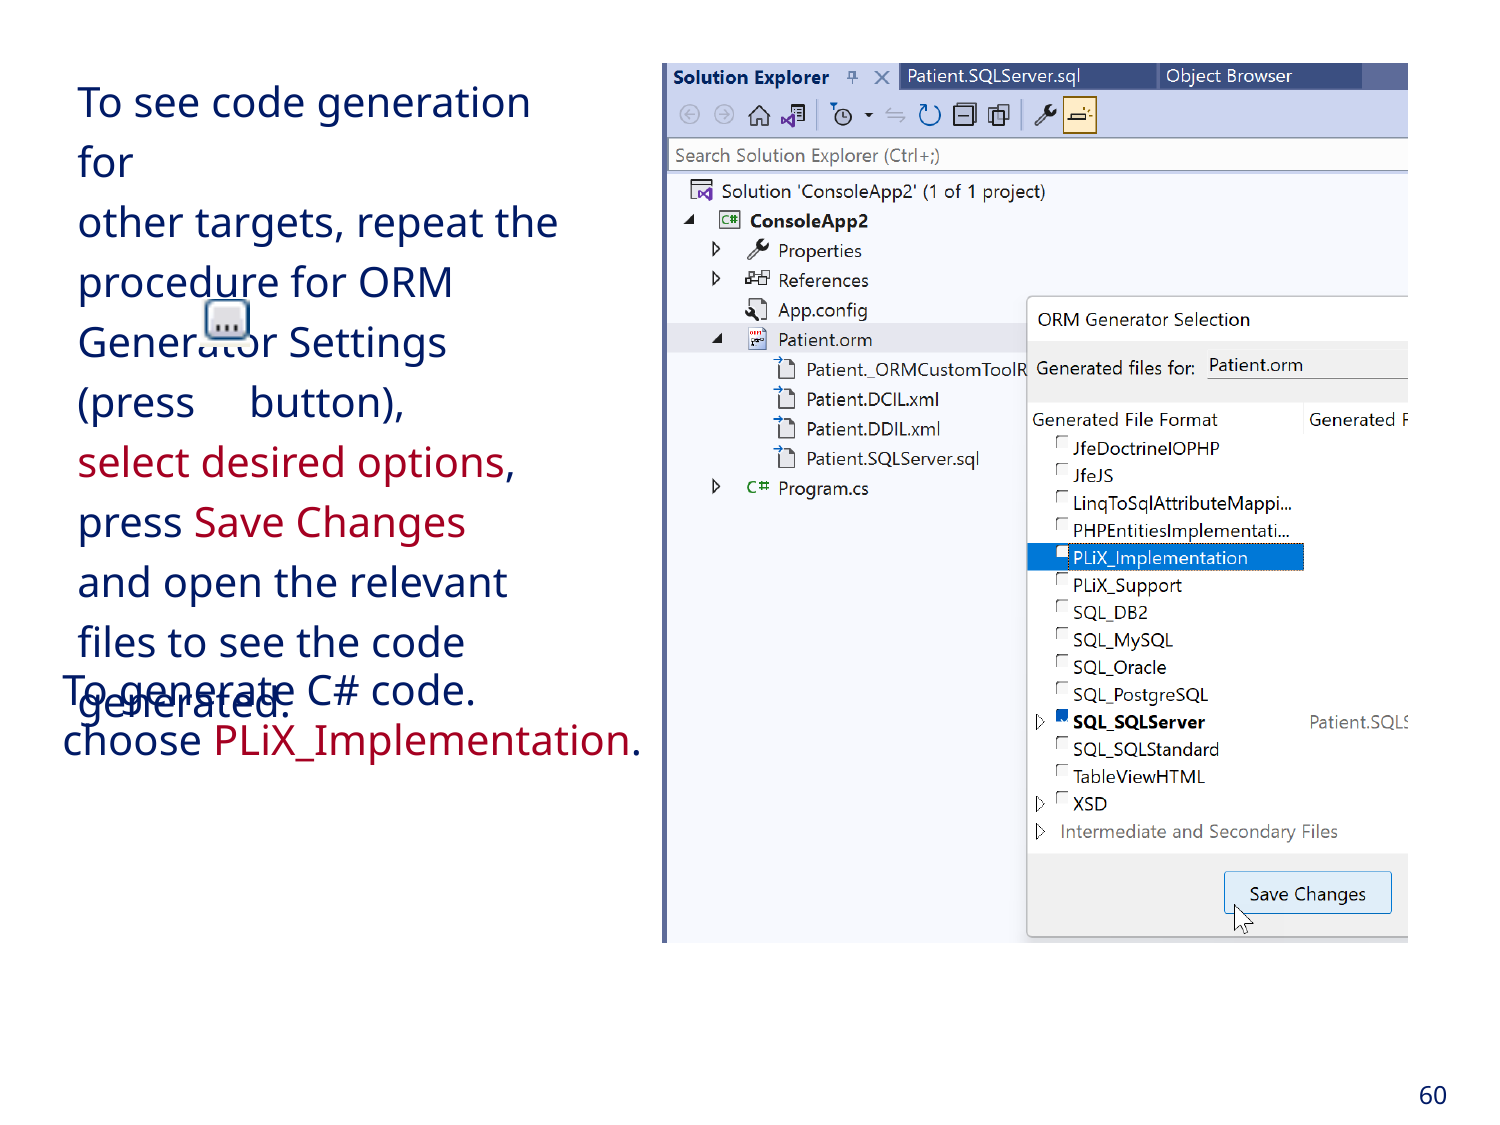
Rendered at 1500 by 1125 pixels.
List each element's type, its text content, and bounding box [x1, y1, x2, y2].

text_box To generate C# code. choose PLiX_Implementation. [47, 656, 657, 772]
picture [662, 63, 1409, 944]
picture [199, 299, 251, 348]
slide_number 60 [1112, 1071, 1463, 1125]
text_box To see code generation for other targets, repeat the procedure for ORM Generator Settings (press button), select desired options, press Save Changes and open the relevant files to see the code generated. [62, 58, 613, 656]
